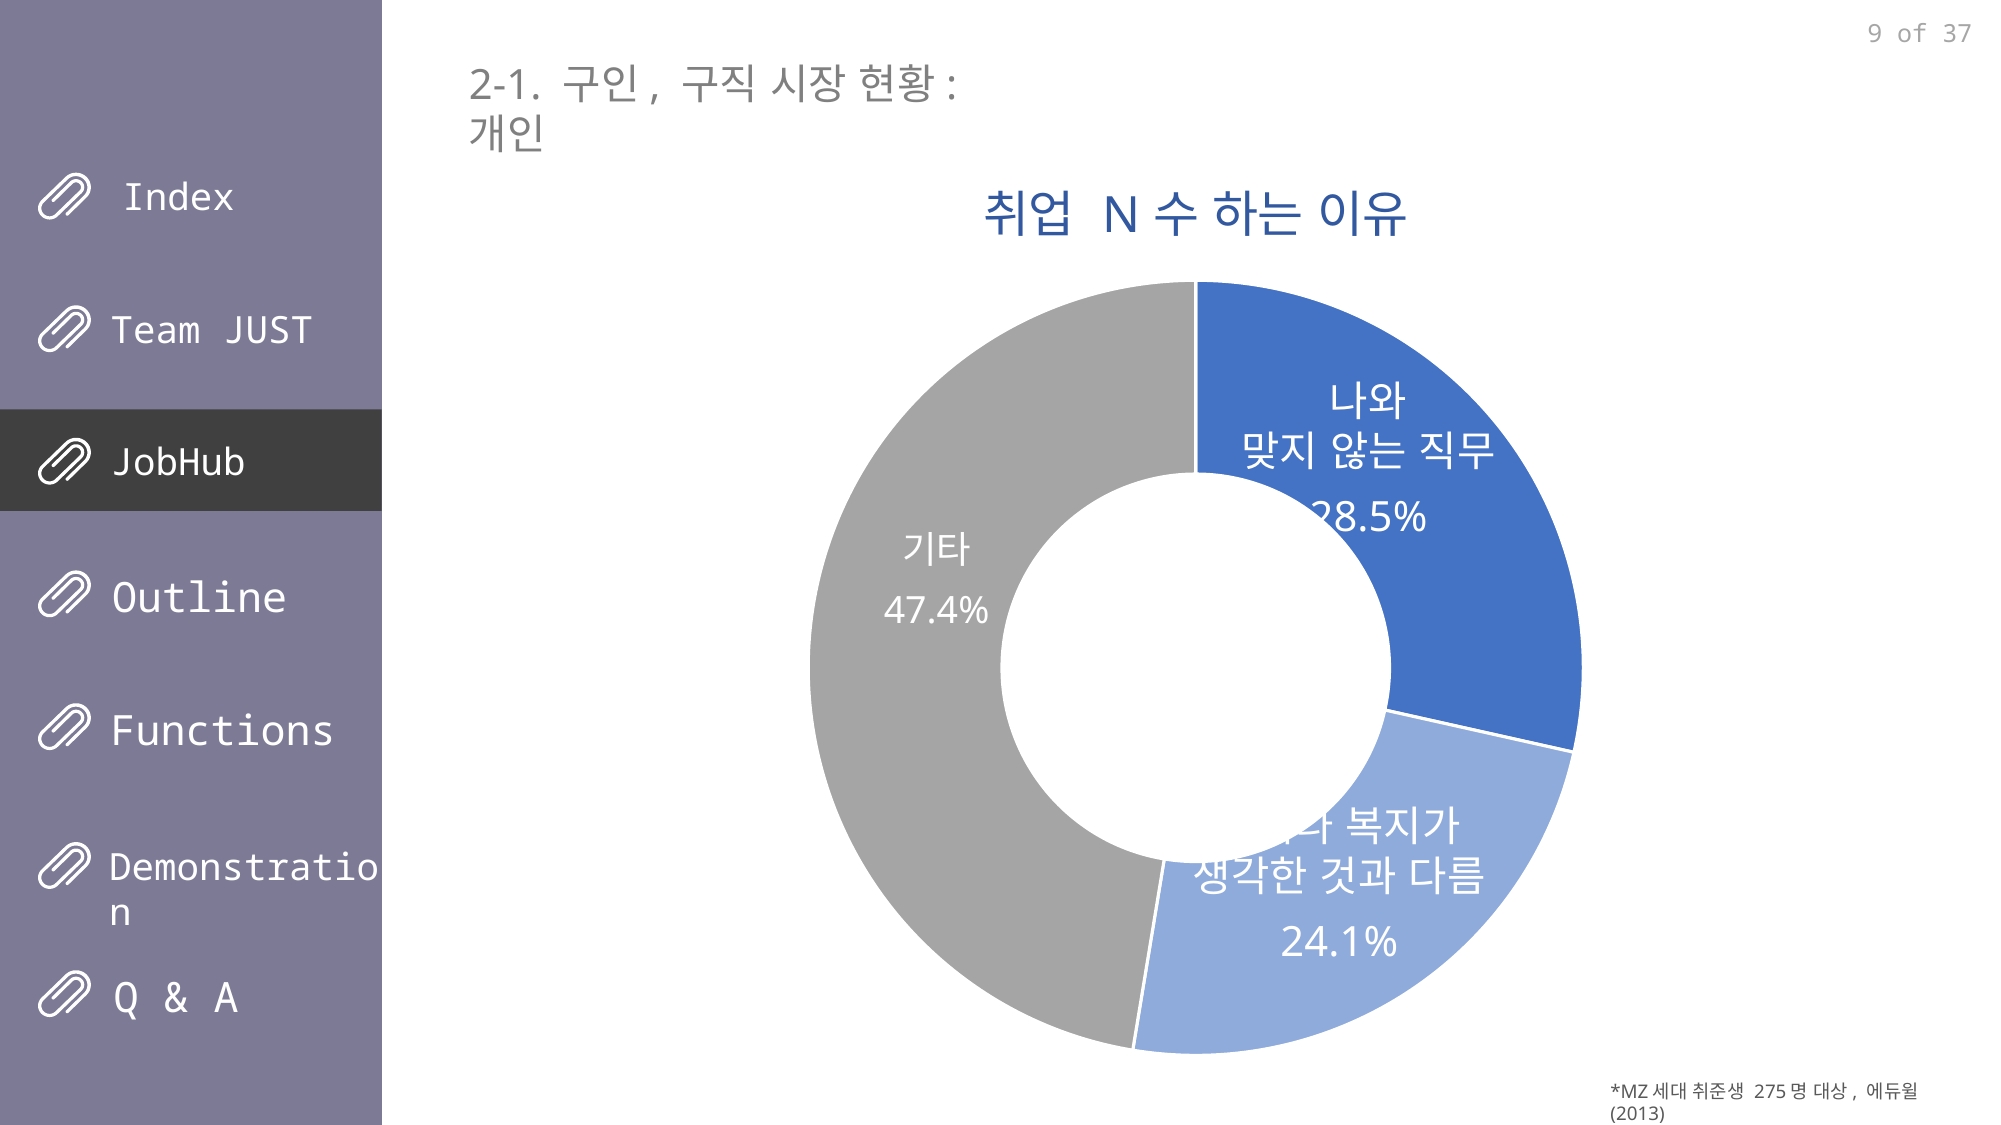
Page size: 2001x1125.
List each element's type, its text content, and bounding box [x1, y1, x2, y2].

text_box [0, 408, 383, 512]
text_box Team JUST [95, 298, 371, 359]
text_box Outline [97, 563, 372, 629]
text_box Index [107, 165, 382, 226]
text_box [38, 842, 91, 889]
text_box [38, 970, 91, 1018]
text_box [0, 512, 383, 1125]
text_box [0, 0, 383, 408]
text_box [38, 437, 91, 485]
text_box 2-1. 구인, 구직 시장 현황: 개인 [454, 50, 1052, 166]
chart [607, 132, 1785, 1075]
text_box Demonstration [94, 835, 408, 940]
text_box [38, 703, 91, 751]
text_box [38, 305, 91, 353]
text_box [38, 172, 91, 220]
text_box 9 of 37 [1837, 10, 2000, 56]
text_box JobHub [95, 430, 371, 491]
text_box *MZ세대 취준생 275명 대상, 에듀윌(2013) [1595, 1072, 1979, 1125]
text_box [38, 570, 91, 618]
text_box Q & A [98, 963, 373, 1029]
text_box Functions [95, 696, 371, 762]
